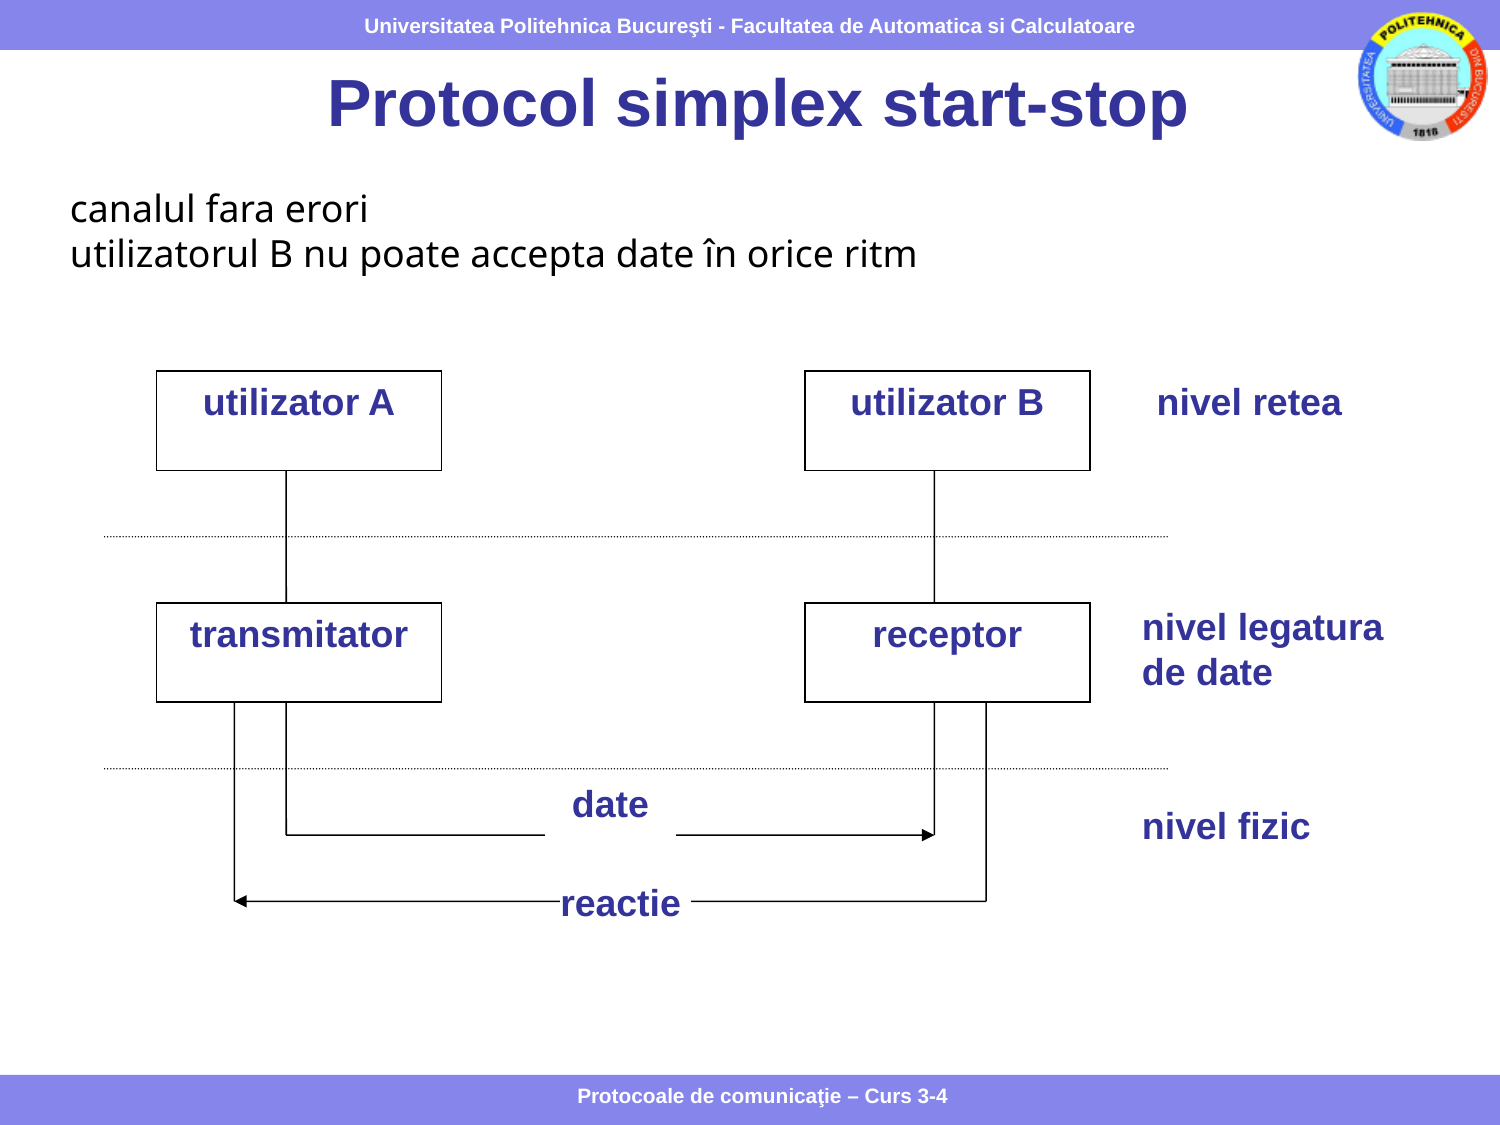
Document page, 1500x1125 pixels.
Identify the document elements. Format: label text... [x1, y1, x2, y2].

picture [1357, 12, 1488, 141]
footer Protocoale de comunicaţie – Curs 3-4 [387, 1074, 1138, 1125]
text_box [234, 702, 987, 946]
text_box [104, 370, 1428, 869]
text_box Protocol simplex start-stop canalul fara erori utilizatorul B nu poate accepta date în orice ritm [55, 52, 1463, 283]
